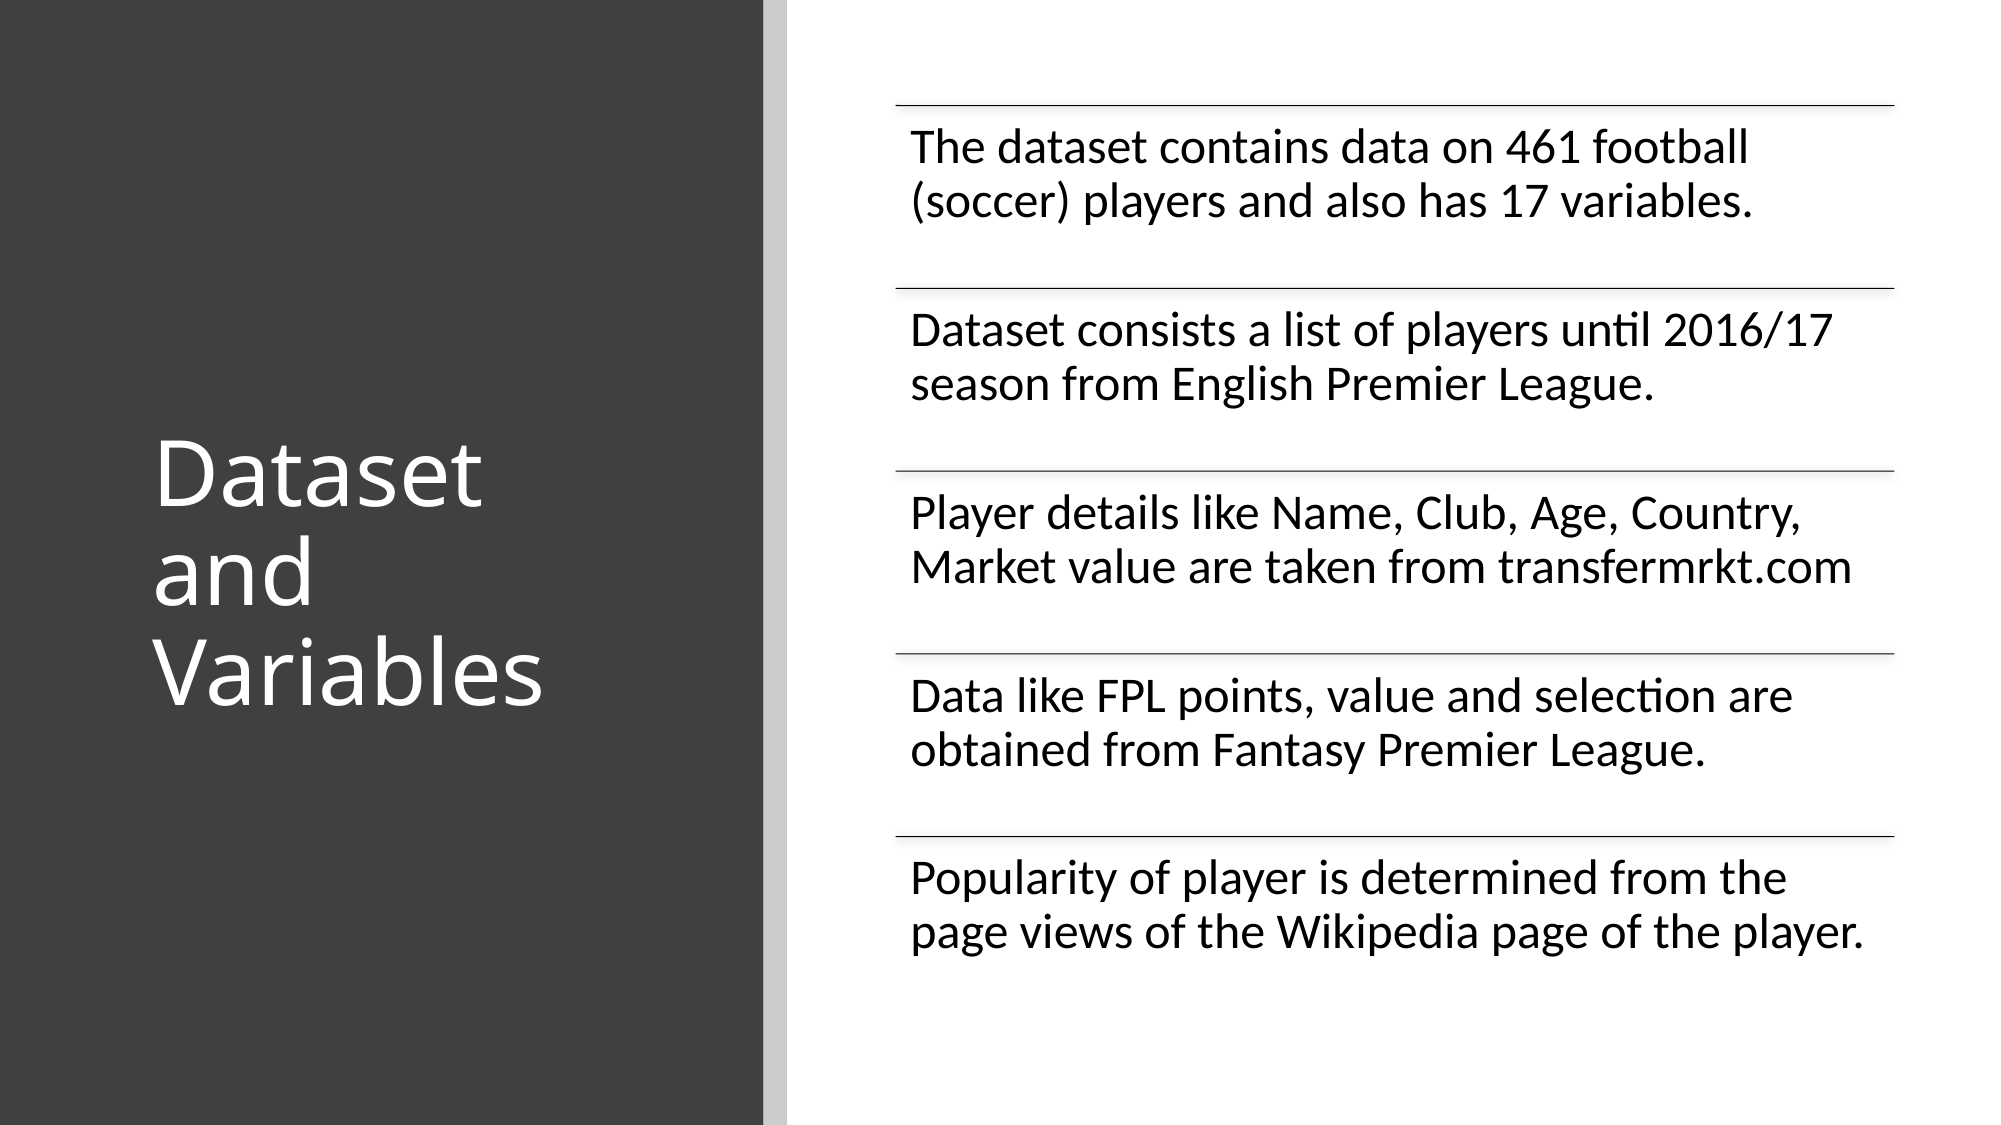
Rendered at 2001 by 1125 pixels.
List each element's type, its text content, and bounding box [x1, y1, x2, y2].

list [895, 105, 1895, 1020]
text_box [762, 0, 788, 1125]
title Dataset and Variables [137, 133, 685, 1020]
text_box [0, 0, 762, 1125]
